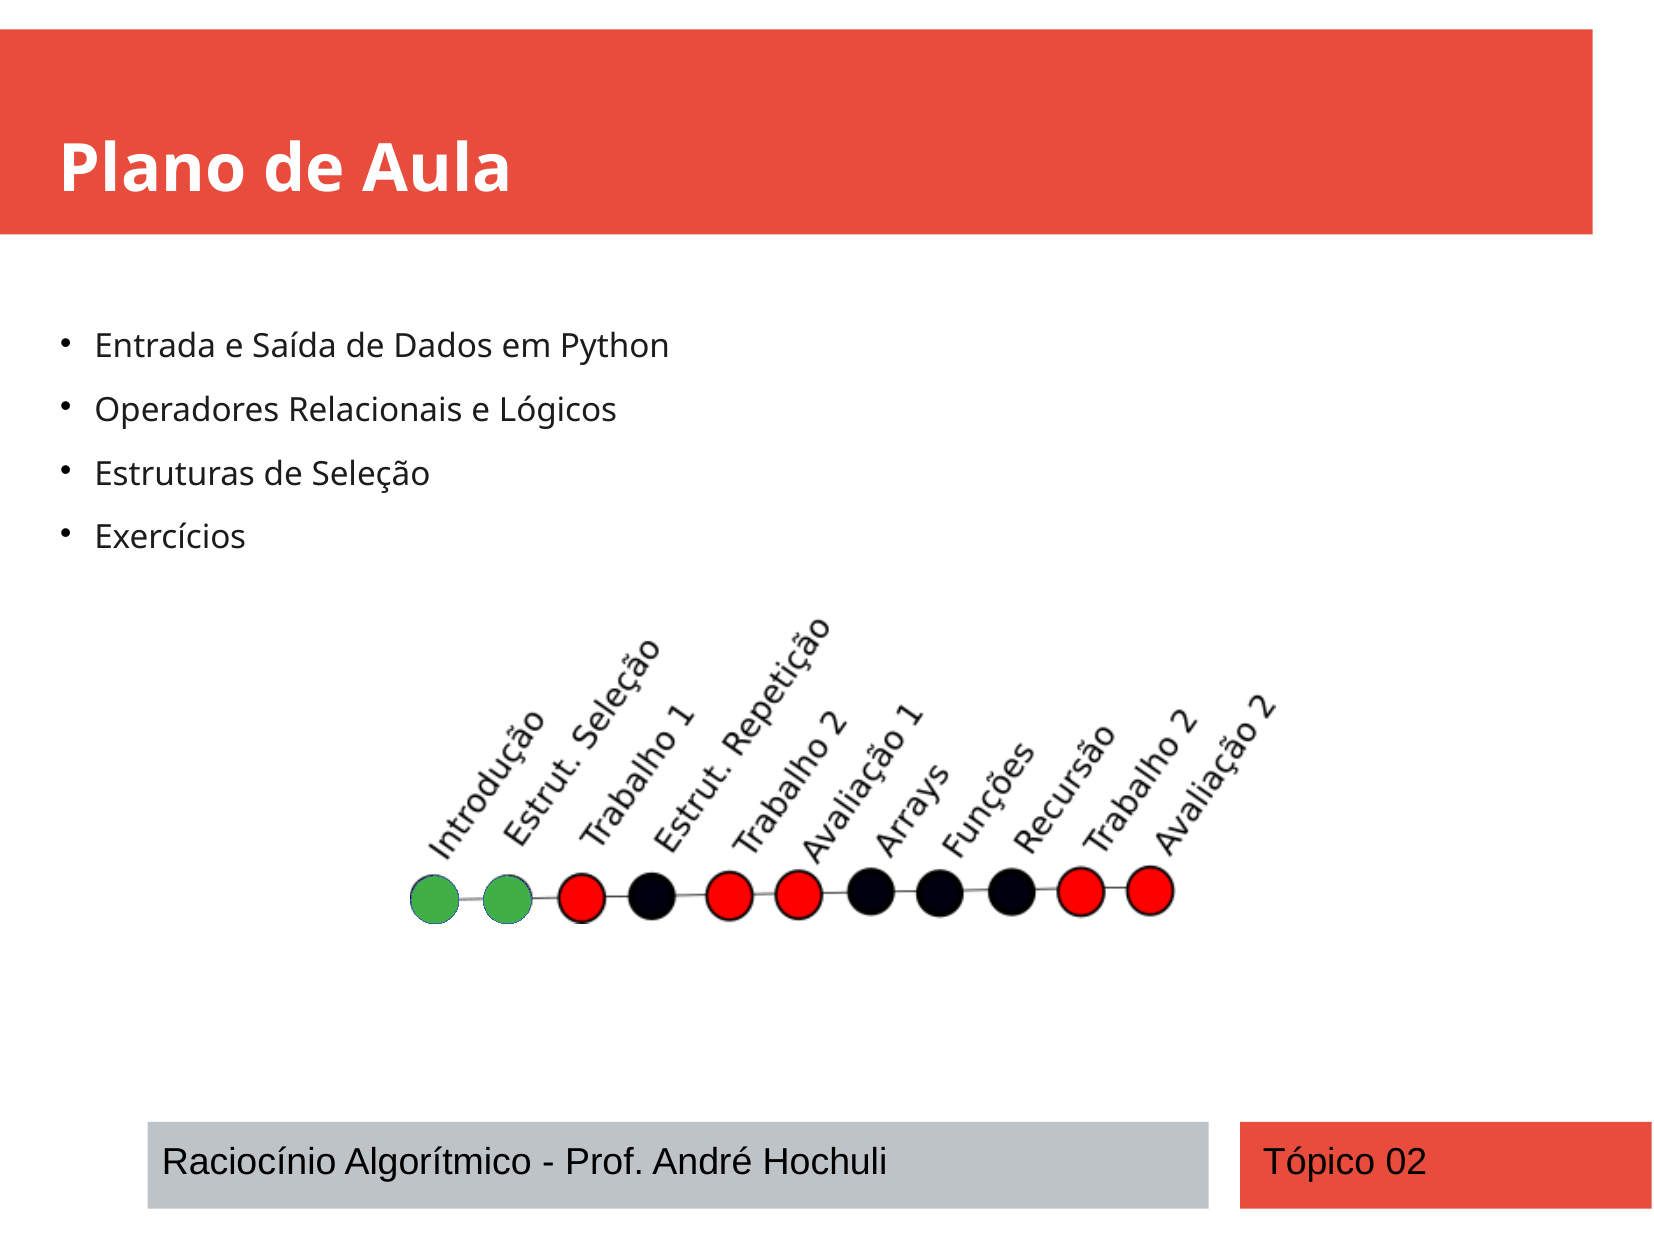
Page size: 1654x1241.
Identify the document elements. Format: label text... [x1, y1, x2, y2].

text_box Raciocínio Algorítmico - Prof. André Hochuli [147, 1129, 1203, 1188]
text_box Tópico 02 [1248, 1129, 1622, 1188]
picture [410, 617, 1276, 925]
text_box Plano de Aula [58, 58, 1593, 205]
text_box Entrada e Saída de Dados em Python Operadores Relacionais e Lógicos Estruturas de Seleção Exercícios [58, 324, 1564, 1091]
